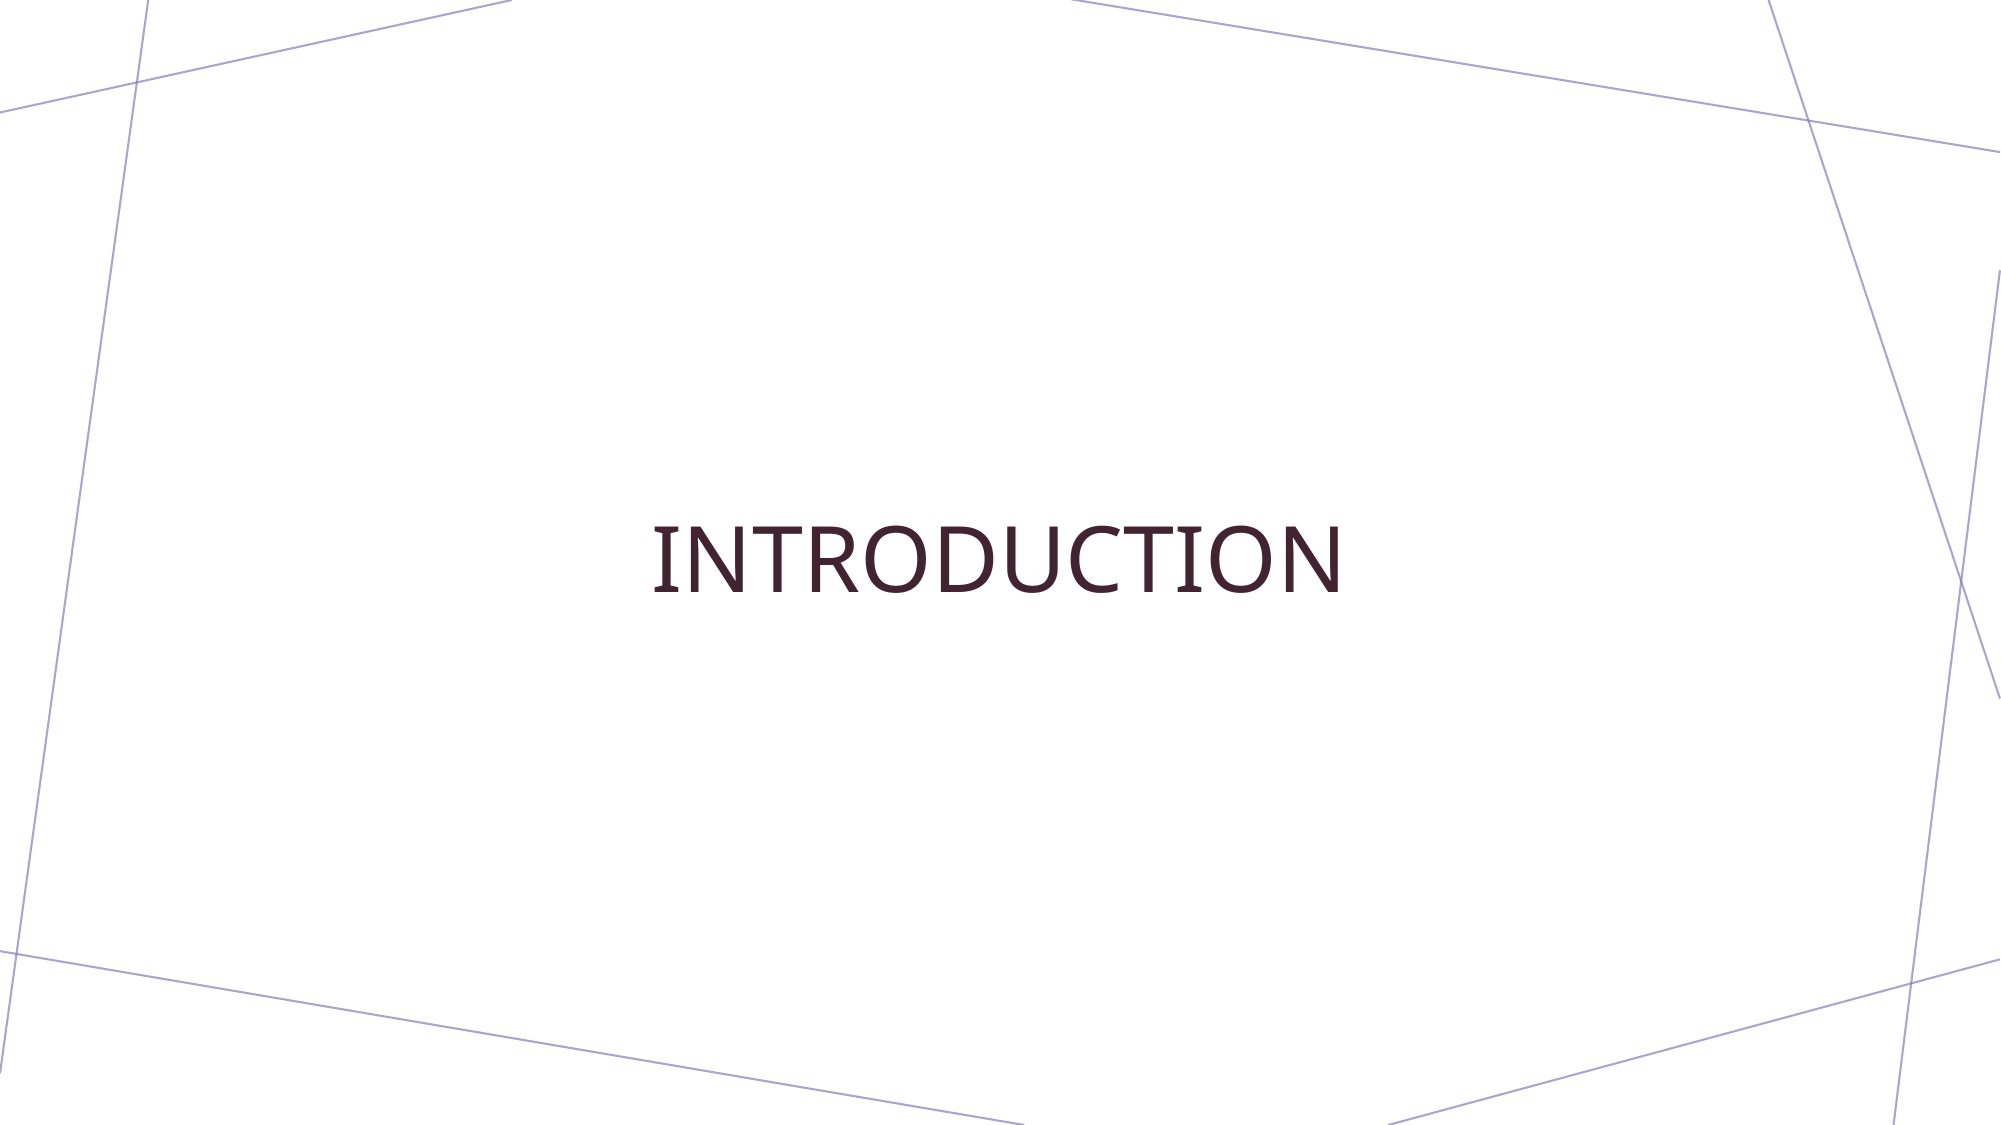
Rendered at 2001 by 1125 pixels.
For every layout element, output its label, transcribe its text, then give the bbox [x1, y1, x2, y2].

title INTRODUCTION [187, 449, 1813, 676]
